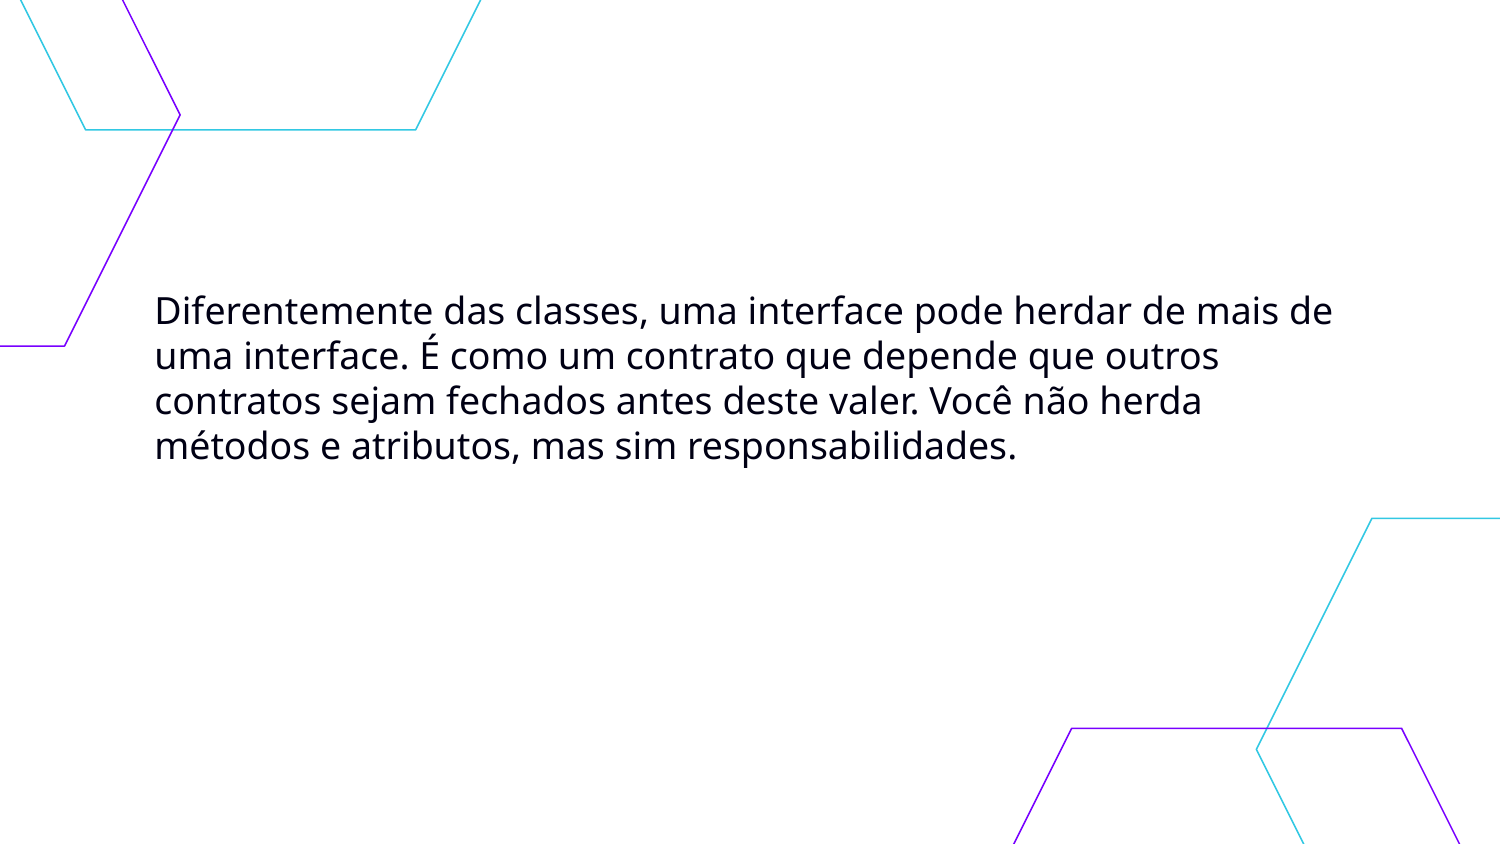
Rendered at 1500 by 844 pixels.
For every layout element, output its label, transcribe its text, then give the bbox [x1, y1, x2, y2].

text_box [124, 0, 481, 130]
text_box [0, 0, 181, 347]
list Diferentemente das classes, uma interface pode herdar de mais de uma interface. É como um contrato que depende que outros contratos sejam fechados antes deste valer. Você não herda métodos e atributos, mas sim responsabilidades. [139, 271, 1361, 572]
text_box [1013, 728, 1460, 844]
text_box [1267, 518, 1500, 844]
